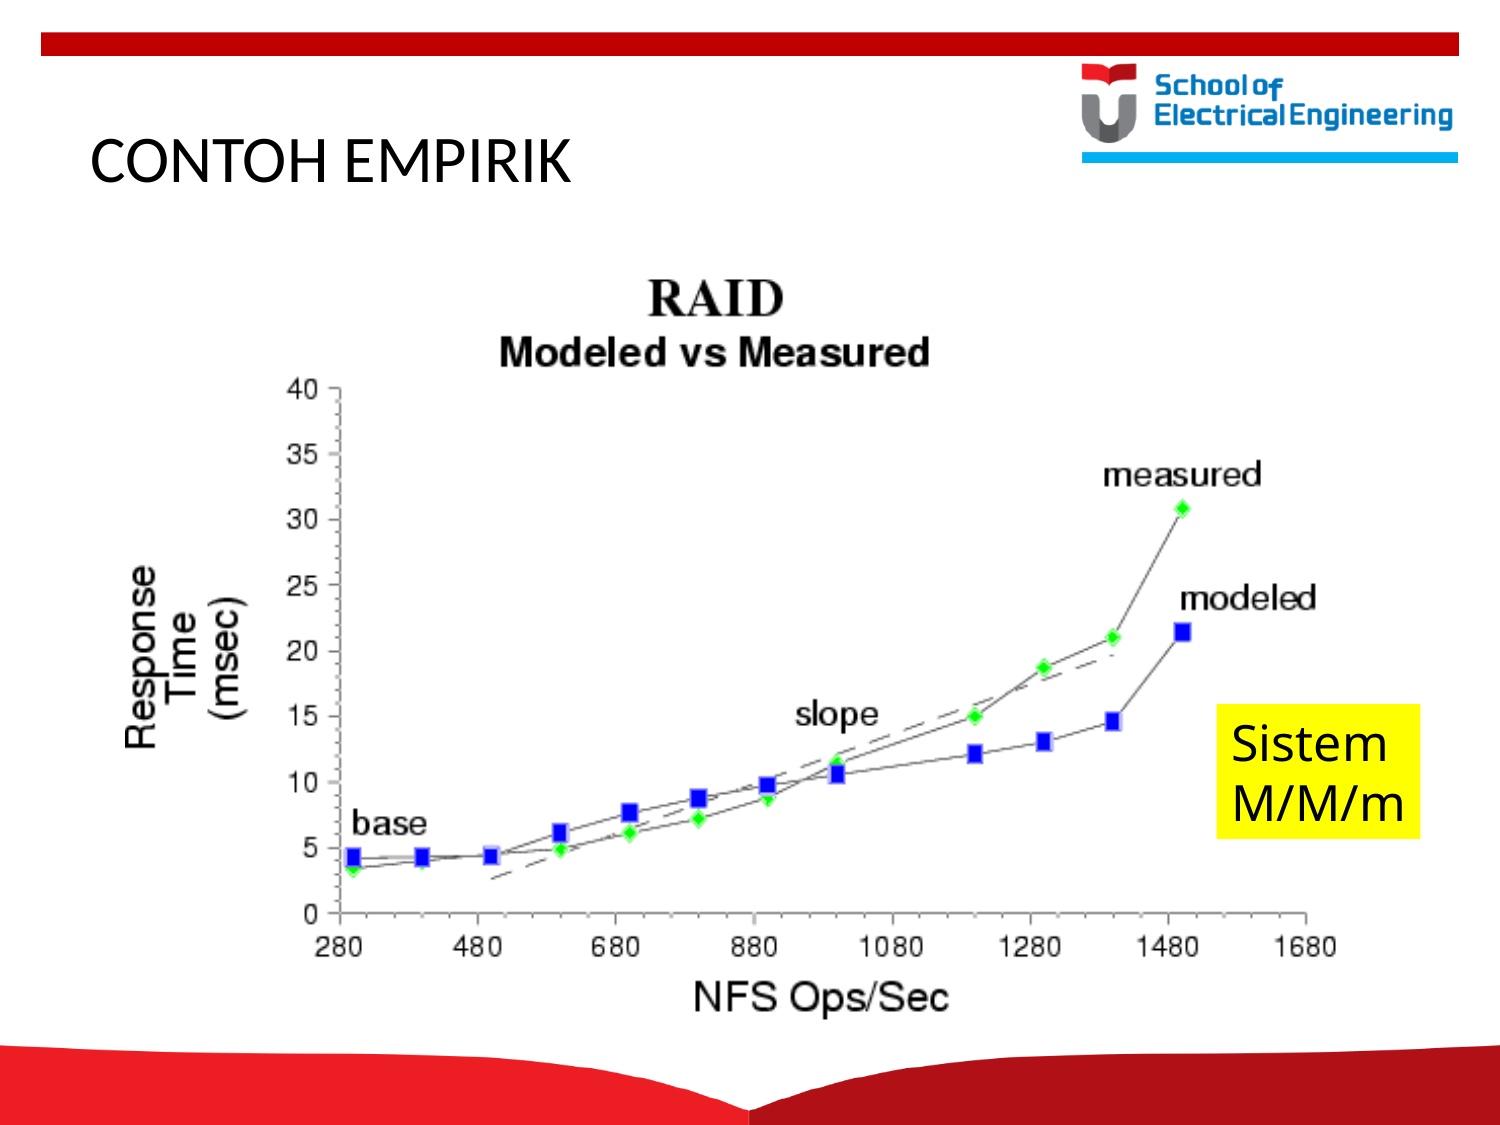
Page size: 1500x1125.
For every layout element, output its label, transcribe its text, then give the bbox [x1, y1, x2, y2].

text_box Sistem M/M/m [1341, 704, 1421, 839]
picture [124, 278, 1338, 1022]
title CONTOH EMPIRIK [75, 78, 1074, 233]
picture [0, 1036, 1500, 1125]
picture [1073, 63, 1458, 163]
